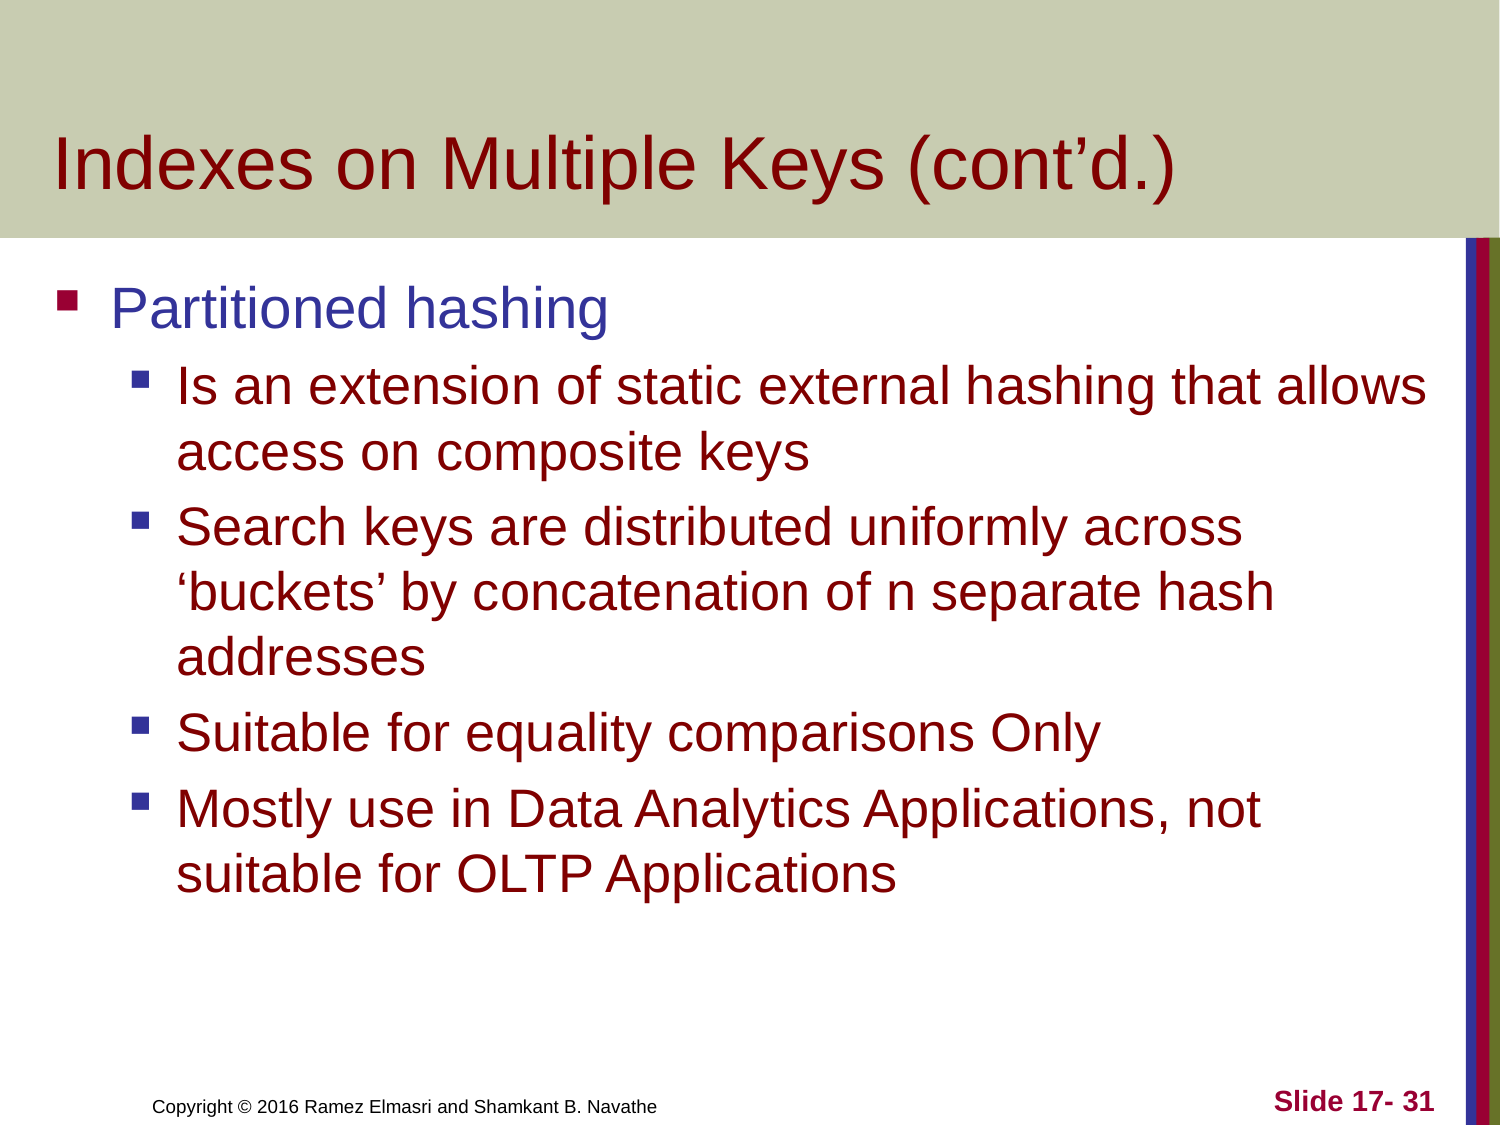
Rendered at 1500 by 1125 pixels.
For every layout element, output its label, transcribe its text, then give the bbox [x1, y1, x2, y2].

slide_number Slide 17- 31 [1137, 1049, 1451, 1125]
title Indexes on Multiple Keys (cont’d.) [37, 49, 1317, 213]
list Partitioned hashing Is an extension of static external hashing that allows access on composite keys Search keys are distributed uniformly across ‘buckets’ by concatenation of n separate hash addresses Suitable for equality comparisons Only Mostly use in Data Analytics Applications, not suitable for OLTP Applications [39, 262, 1450, 1013]
